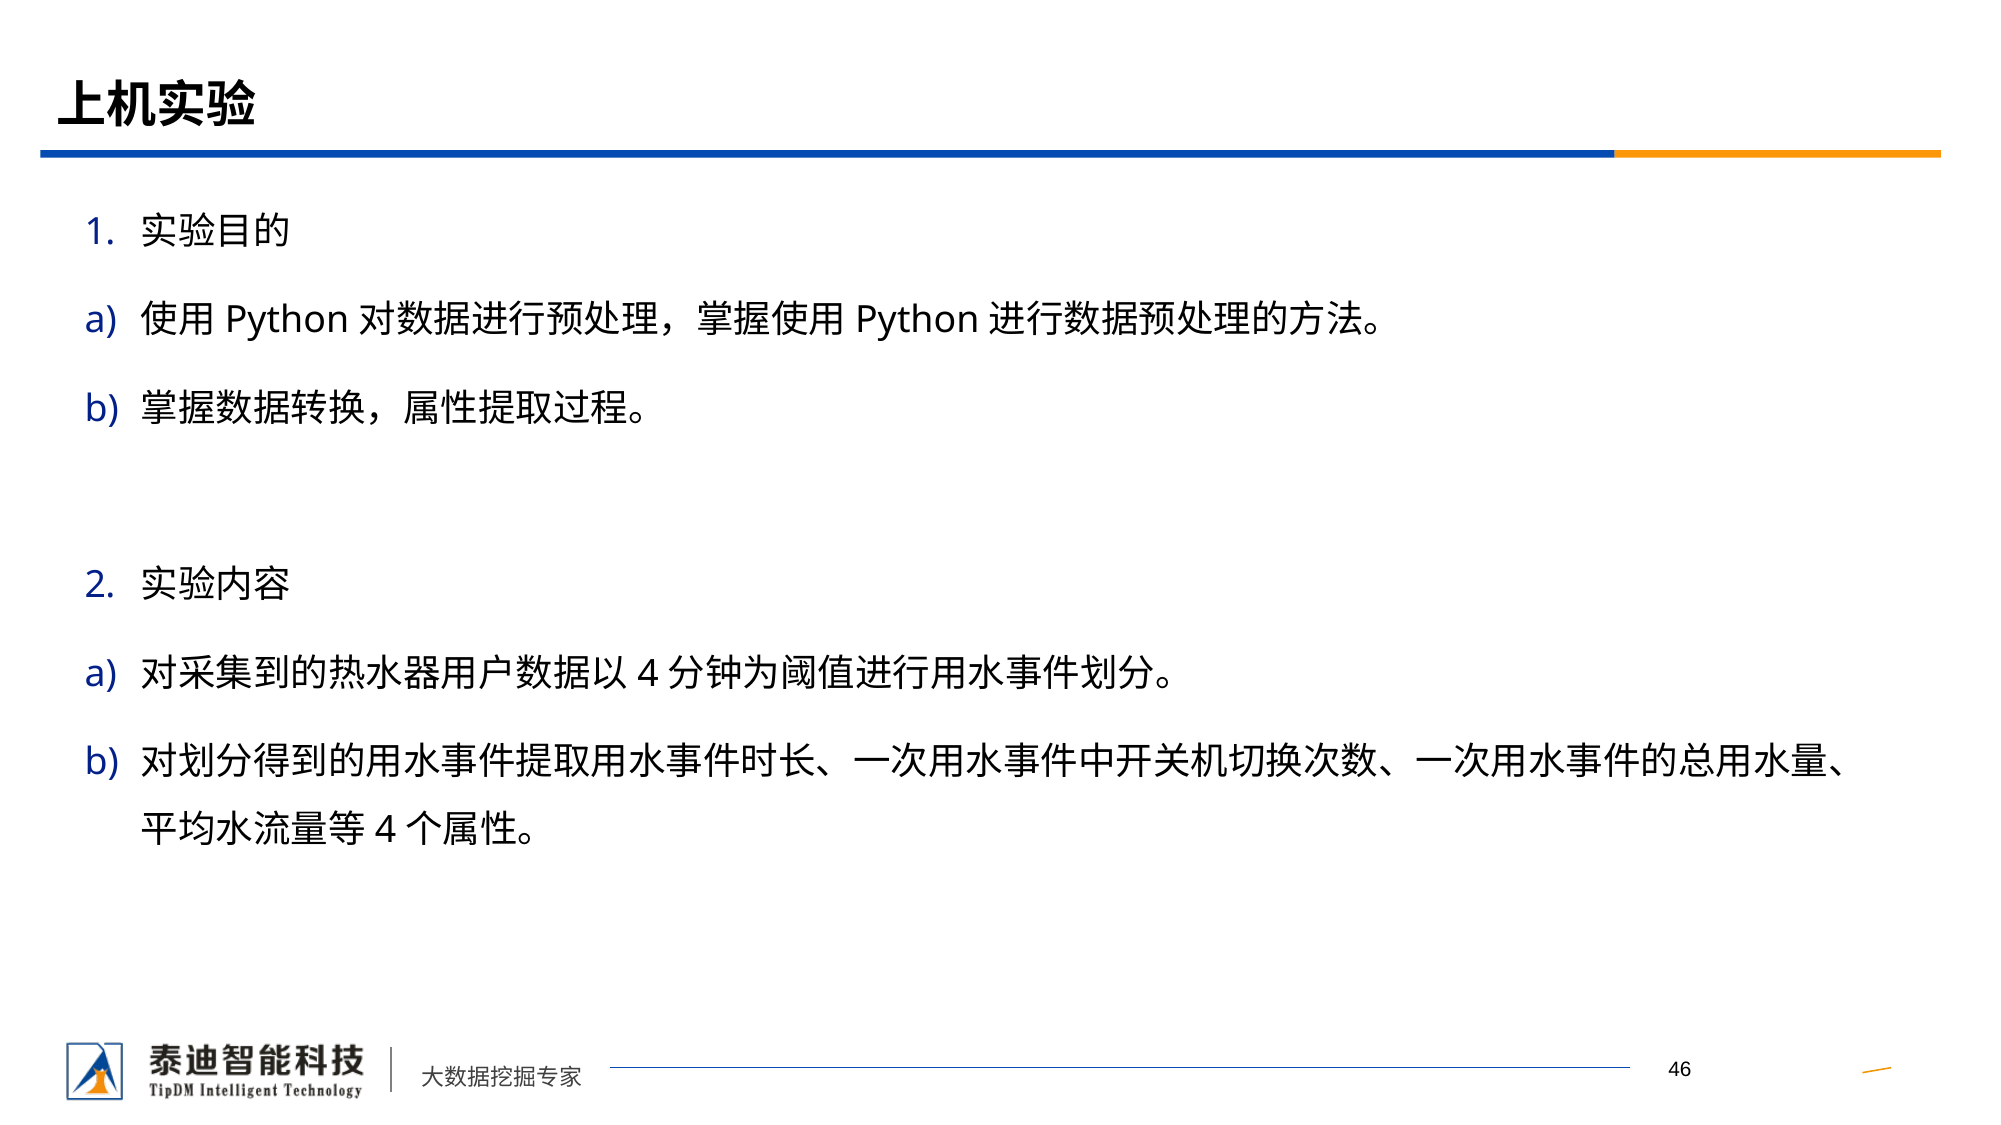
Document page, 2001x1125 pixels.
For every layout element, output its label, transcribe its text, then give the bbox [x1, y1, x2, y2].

list 实验目的 使用Python对数据进行预处理，掌握使用Python进行数据预处理的方法。 掌握数据转换，属性提取过程。 实验内容 对采集到的热水器用户数据以4分钟为阈值进行用水事件划分。 对划分得到的用水事件提取用水事件时长、一次用水事件中开关机切换次数、一次用水事件的总用水量、平均水流量等4个属性。 [69, 176, 1892, 1005]
picture [62, 1028, 368, 1107]
title 上机实验 [41, 58, 1843, 146]
